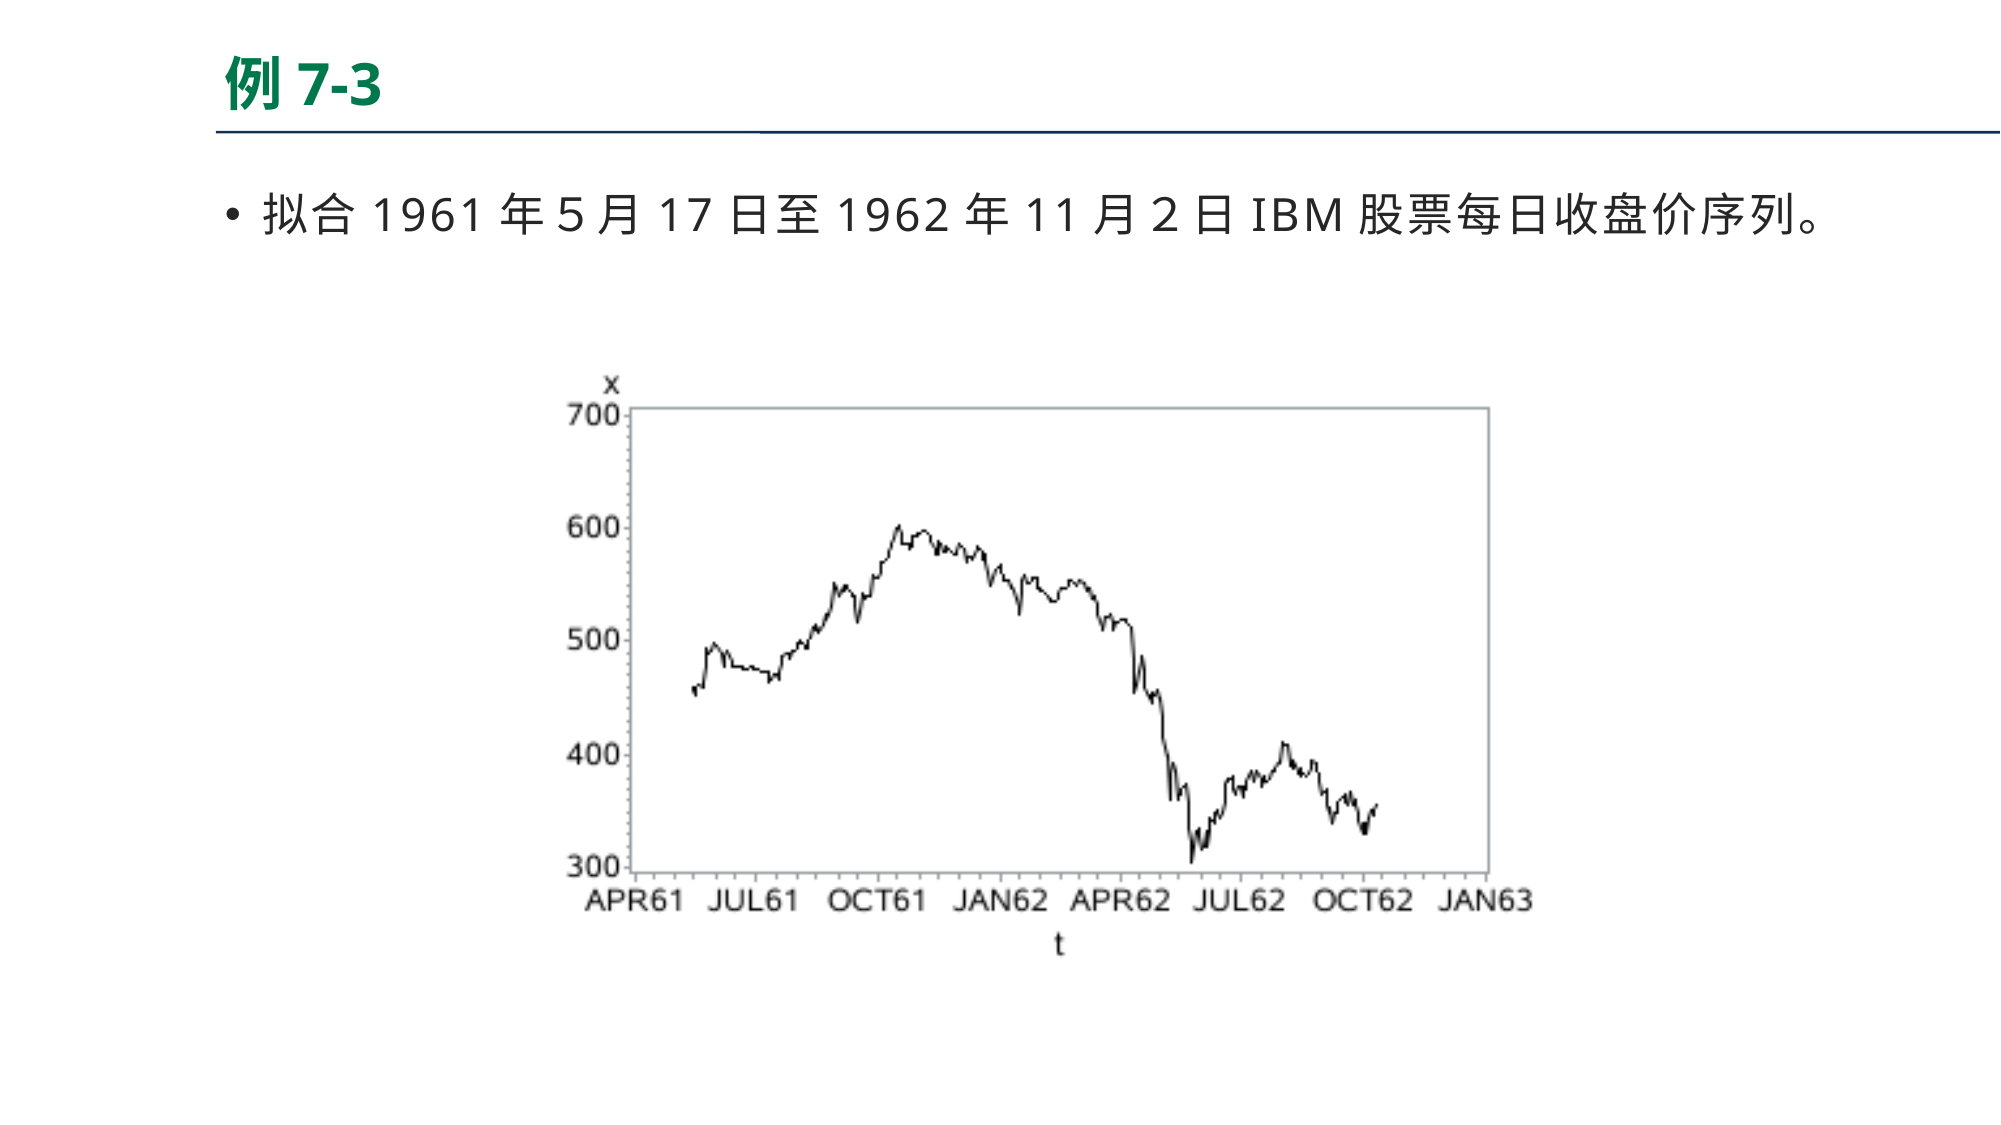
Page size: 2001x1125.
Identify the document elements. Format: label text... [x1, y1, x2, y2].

picture [557, 298, 1543, 969]
list 拟合1961年５月17日至1962年11月２日IBM股票每日收盘价序列。 [209, 161, 1904, 1055]
title 例7-3 [209, 19, 1891, 146]
